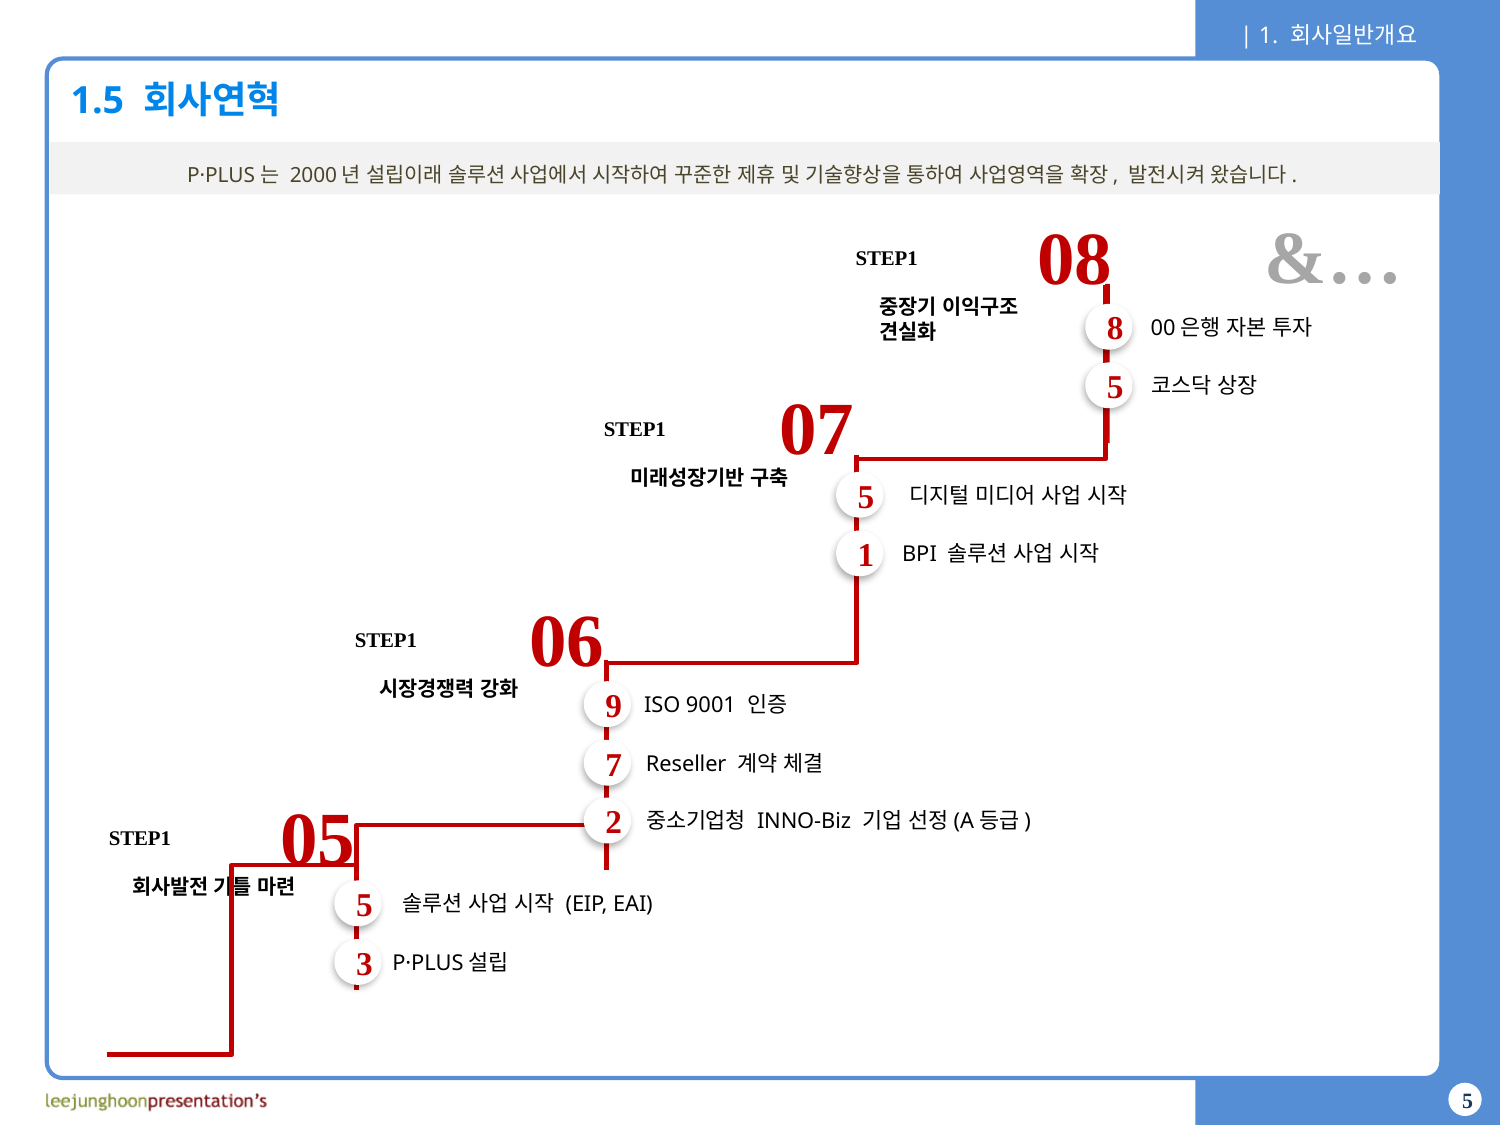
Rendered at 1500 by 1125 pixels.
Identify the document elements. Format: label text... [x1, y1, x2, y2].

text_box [93, 201, 1334, 1055]
text_box &… [1331, 200, 1417, 306]
picture [46, 1093, 267, 1112]
